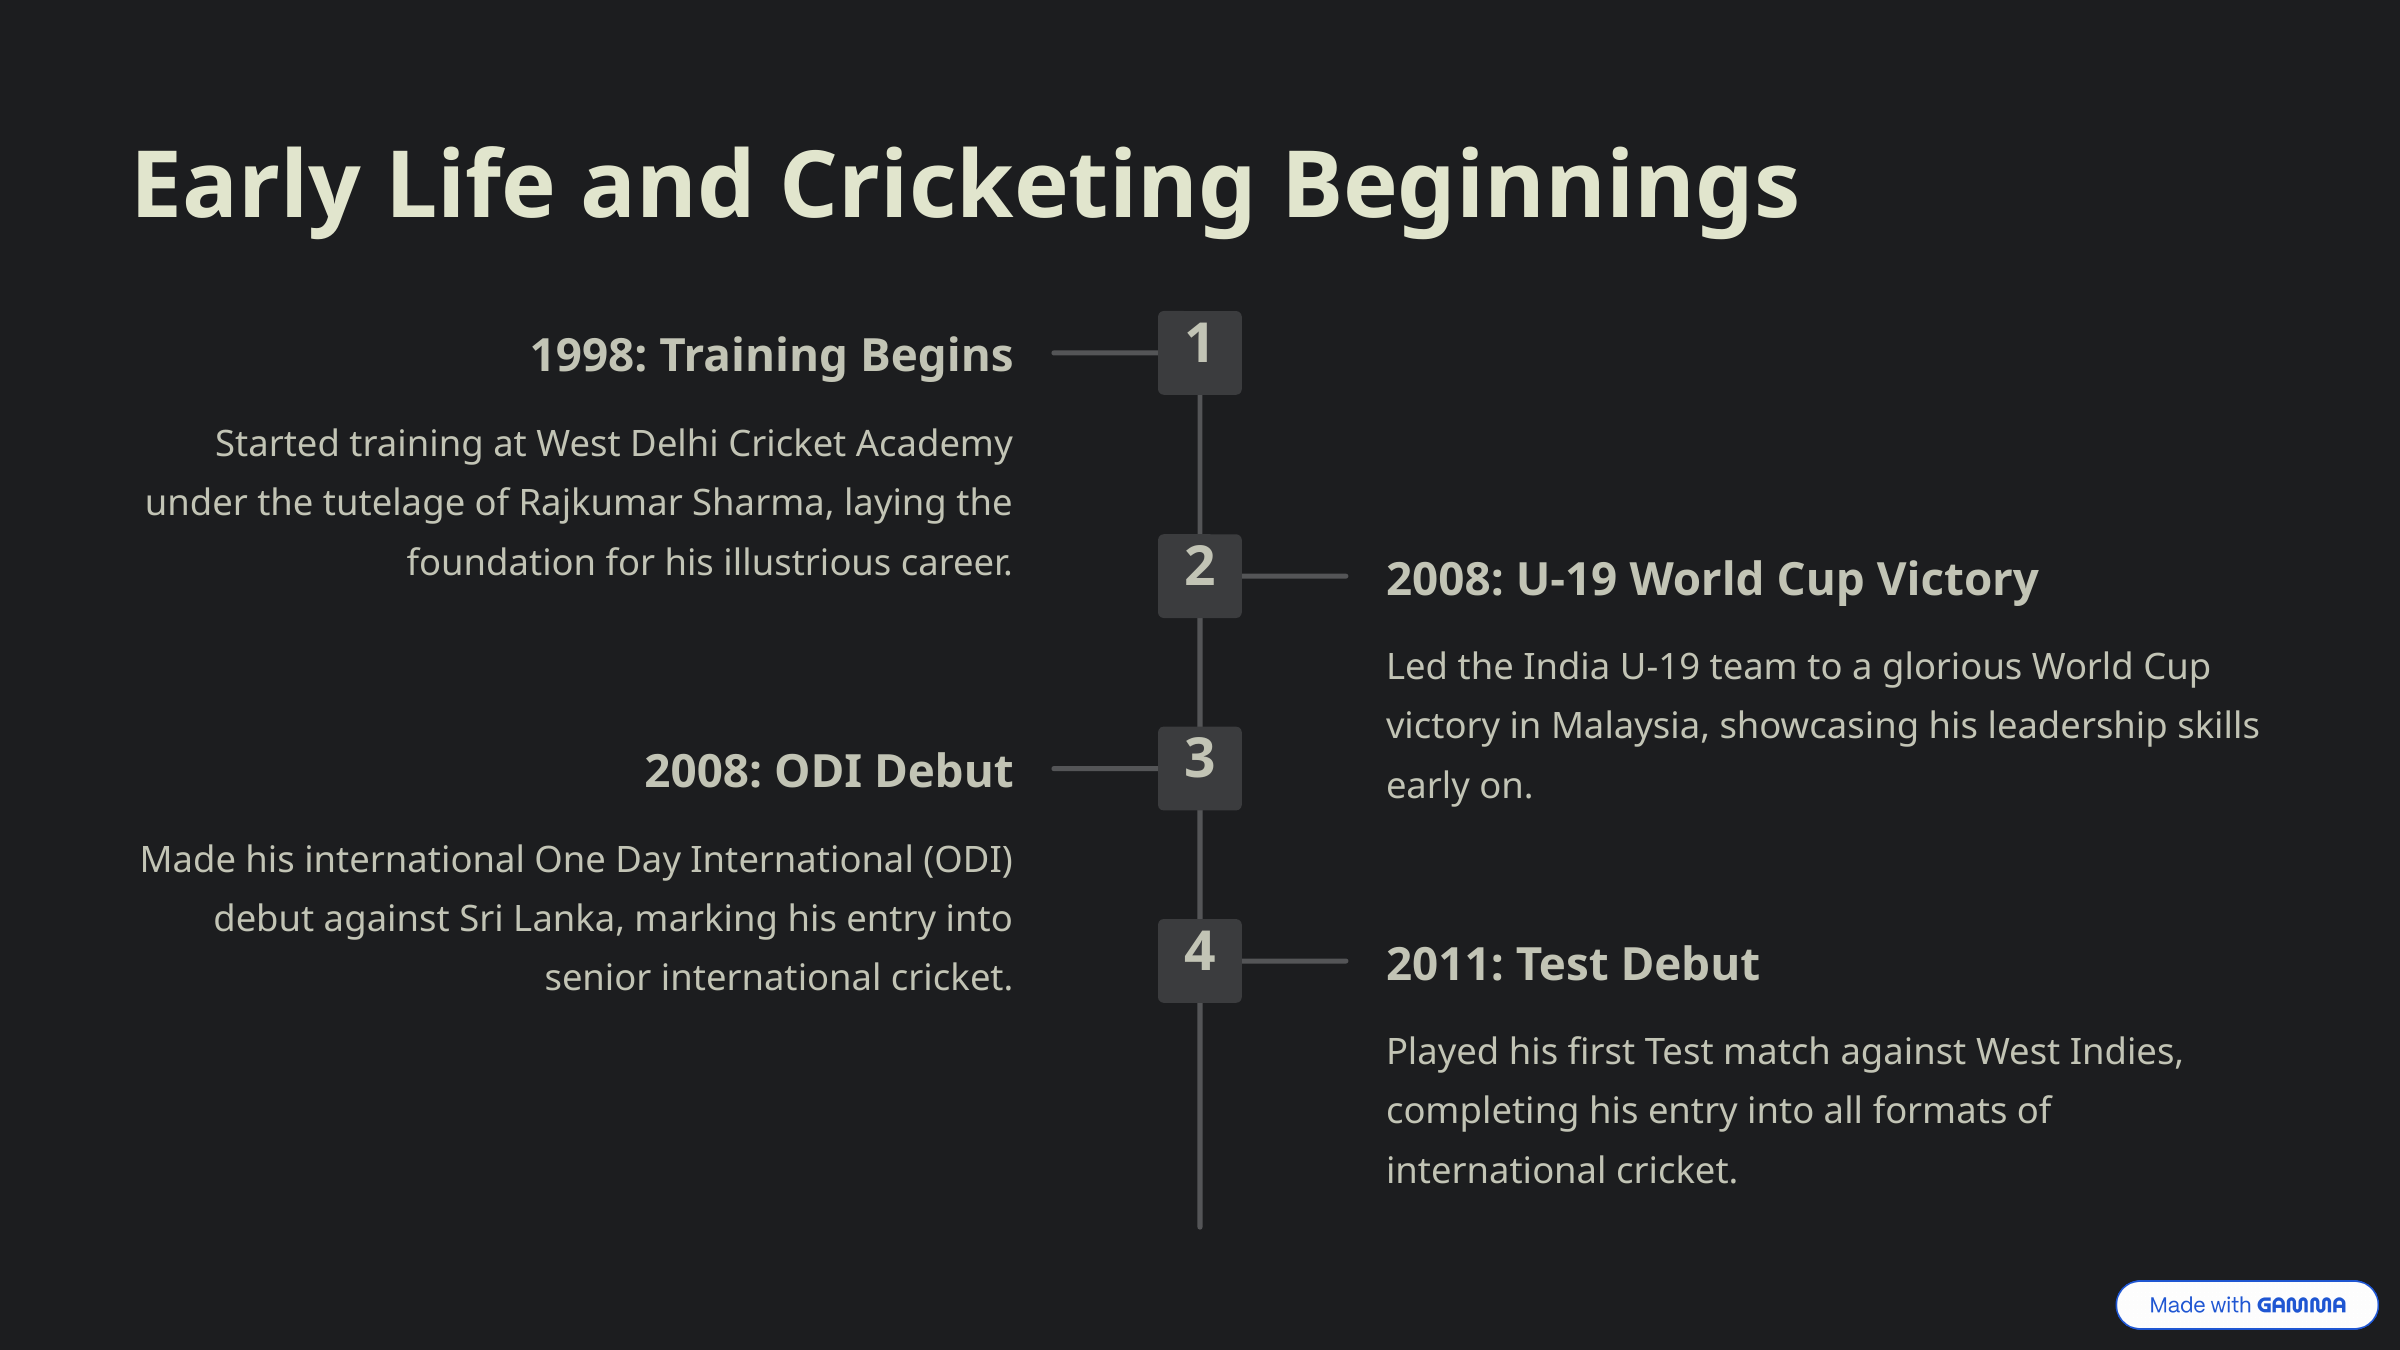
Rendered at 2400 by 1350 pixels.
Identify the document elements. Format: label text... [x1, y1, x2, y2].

text_box [1197, 395, 1203, 534]
text_box 2008: ODI Debut [548, 739, 1014, 798]
text_box Led the India U-19 team to a glorious World Cup victory in Malaysia, showcasing his leadership skills early on. [1386, 627, 2270, 806]
text_box [1197, 619, 1203, 726]
text_box Played his first Test match against West Indies, completing his entry into all formats of international cricket. [1386, 1012, 2270, 1191]
text_box 1 [1172, 318, 1228, 388]
text_box [1158, 919, 1242, 1003]
text_box 3 [1172, 733, 1228, 804]
text_box 4 [1172, 926, 1228, 996]
text_box [1242, 573, 1349, 579]
text_box [1051, 350, 1158, 356]
text_box [1158, 310, 1242, 395]
picture [2106, 1271, 2389, 1339]
text_box 1998: Training Begins [548, 323, 1014, 382]
text_box [1197, 1003, 1203, 1230]
text_box [1051, 766, 1158, 772]
text_box 2008: U-19 World Cup Victory [1385, 547, 2018, 606]
text_box [1197, 811, 1203, 919]
text_box 2 [1172, 541, 1228, 611]
text_box Started training at West Delhi Cricket Academy under the tutelage of Rajkumar Sharma, laying the foundation for his illustrious career. [130, 404, 1014, 583]
text_box [1158, 726, 1242, 811]
text_box Early Life and Cricketing Beginnings [130, 120, 1669, 237]
text_box 2011: Test Debut [1385, 931, 1852, 990]
text_box [1158, 534, 1242, 619]
text_box Made his international One Day International (ODI) debut against Sri Lanka, marking his entry into senior international cricket. [130, 819, 1014, 999]
text_box [1242, 958, 1349, 964]
